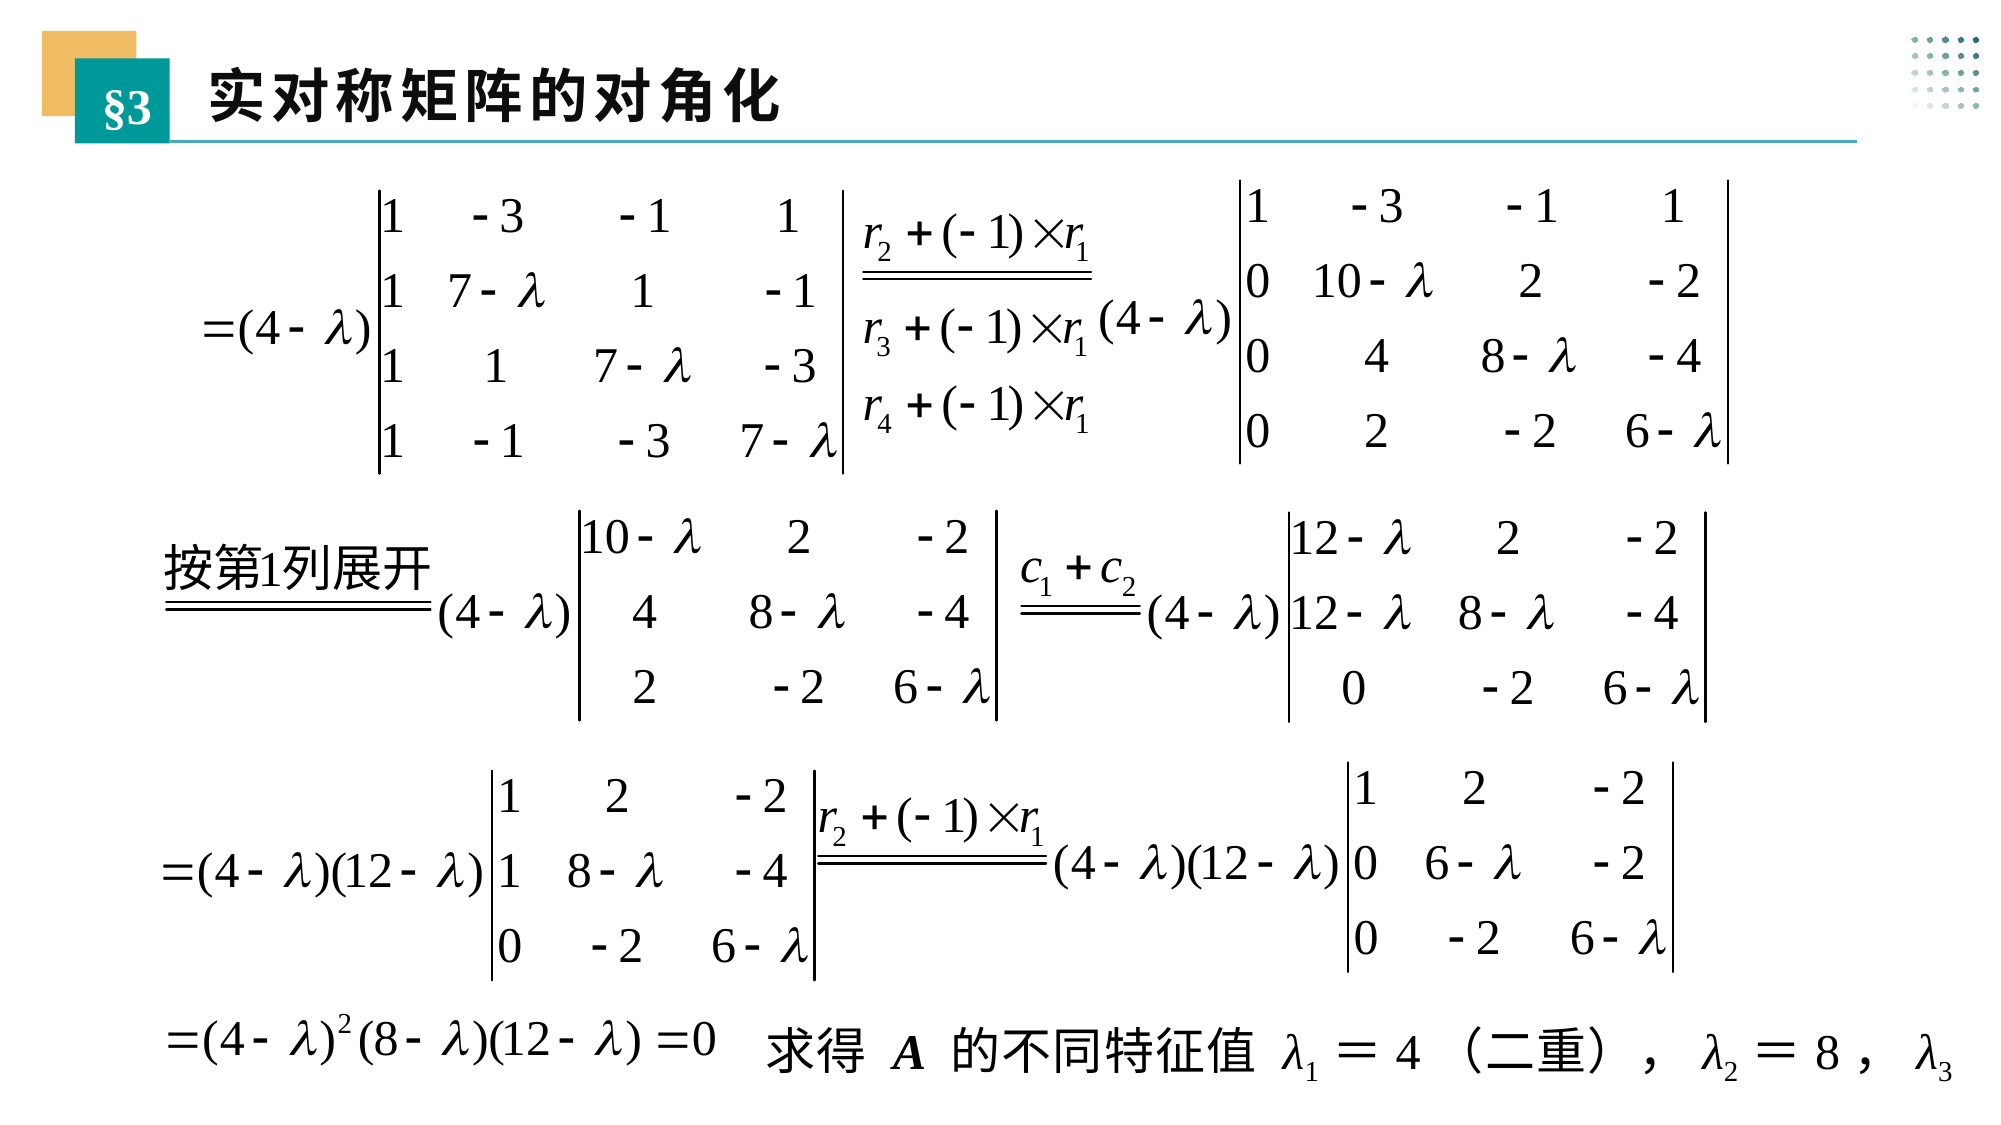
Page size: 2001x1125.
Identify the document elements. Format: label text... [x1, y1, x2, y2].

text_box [155, 765, 822, 986]
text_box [160, 1005, 719, 1073]
text_box 求得 A 的不同特征值 λ1＝4（二重），λ2＝8，λ3＝12 [750, 977, 1980, 1125]
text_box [813, 756, 1681, 978]
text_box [1017, 506, 1714, 728]
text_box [79, 51, 850, 143]
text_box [162, 505, 1004, 726]
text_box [859, 176, 1735, 468]
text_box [195, 186, 850, 478]
